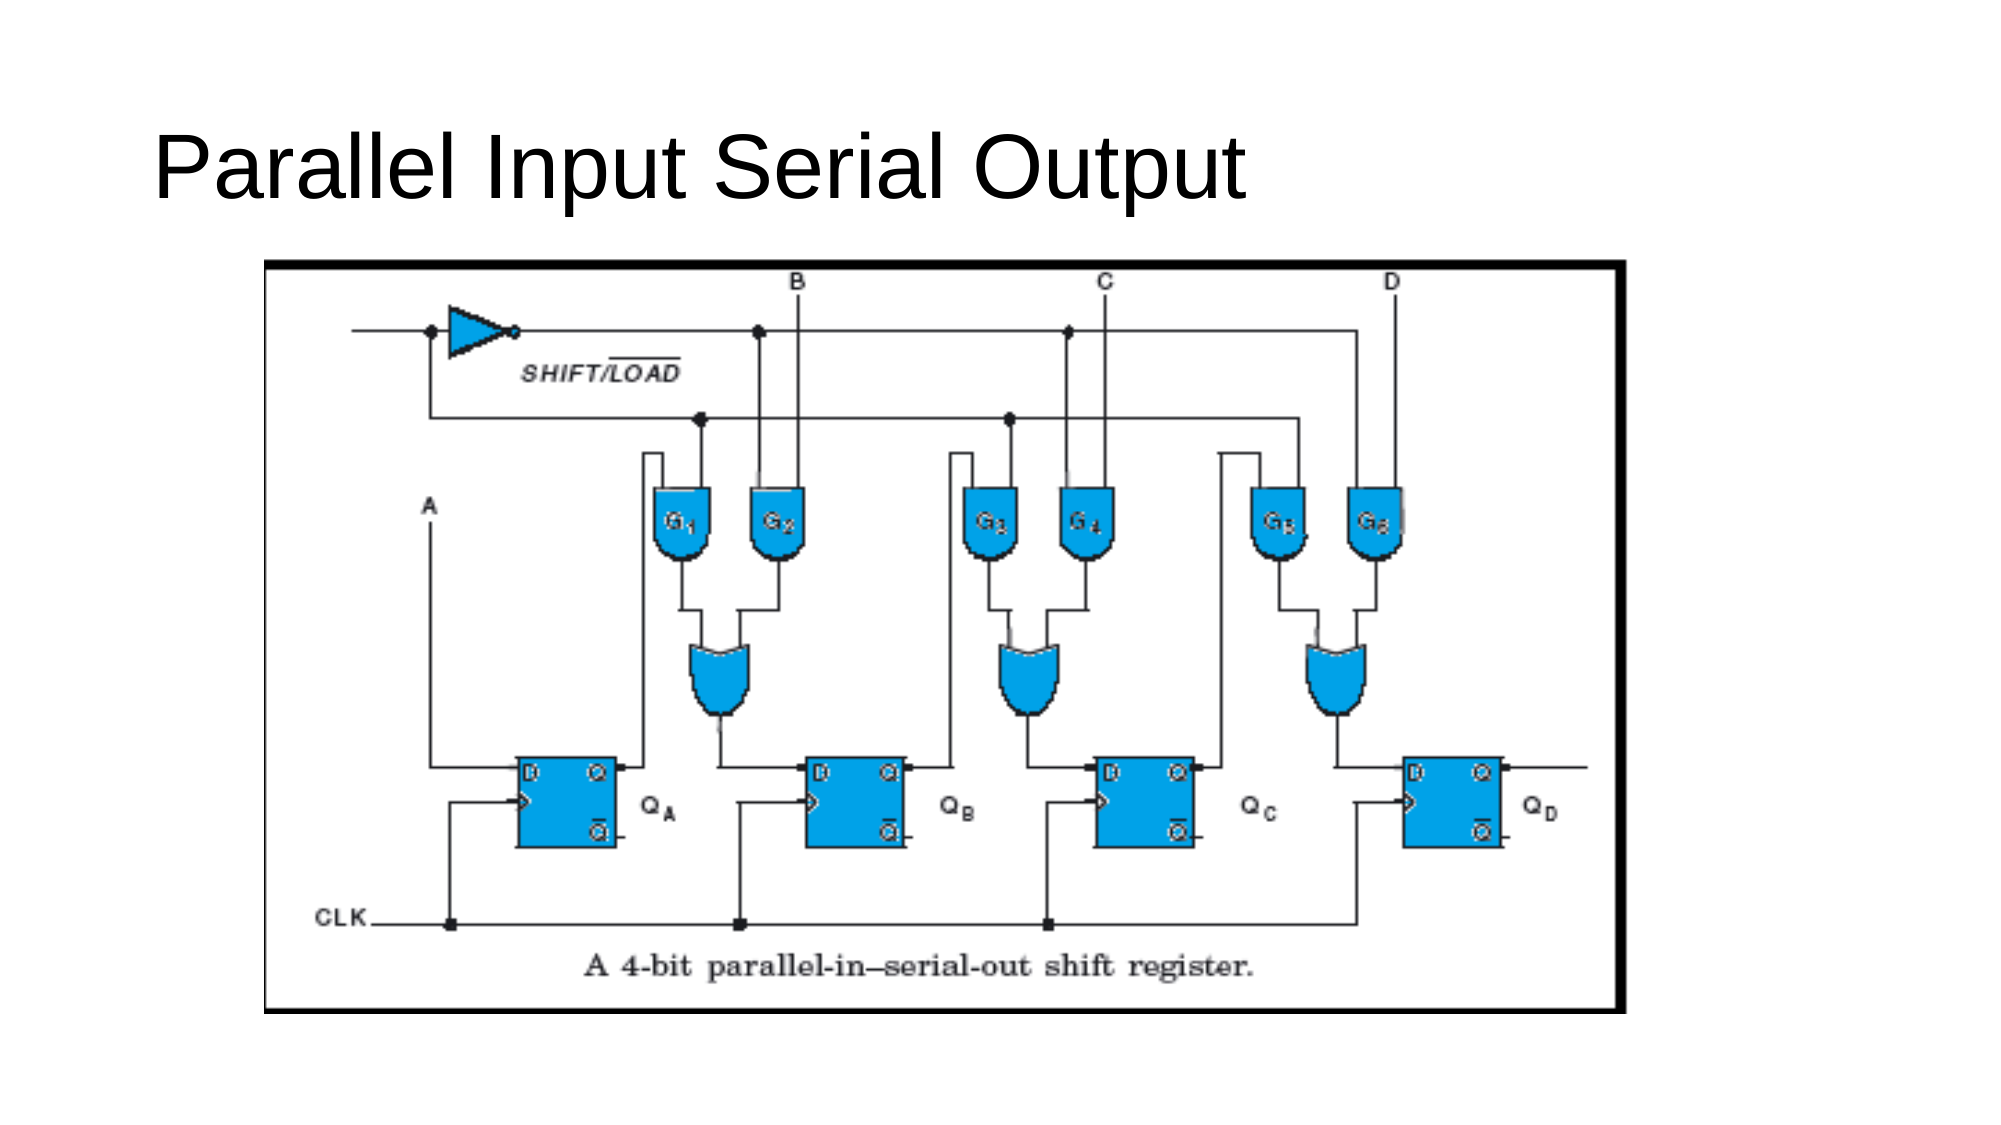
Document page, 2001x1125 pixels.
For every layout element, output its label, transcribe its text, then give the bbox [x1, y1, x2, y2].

picture [264, 258, 1630, 1014]
title Parallel Input Serial Output [137, 59, 1863, 278]
